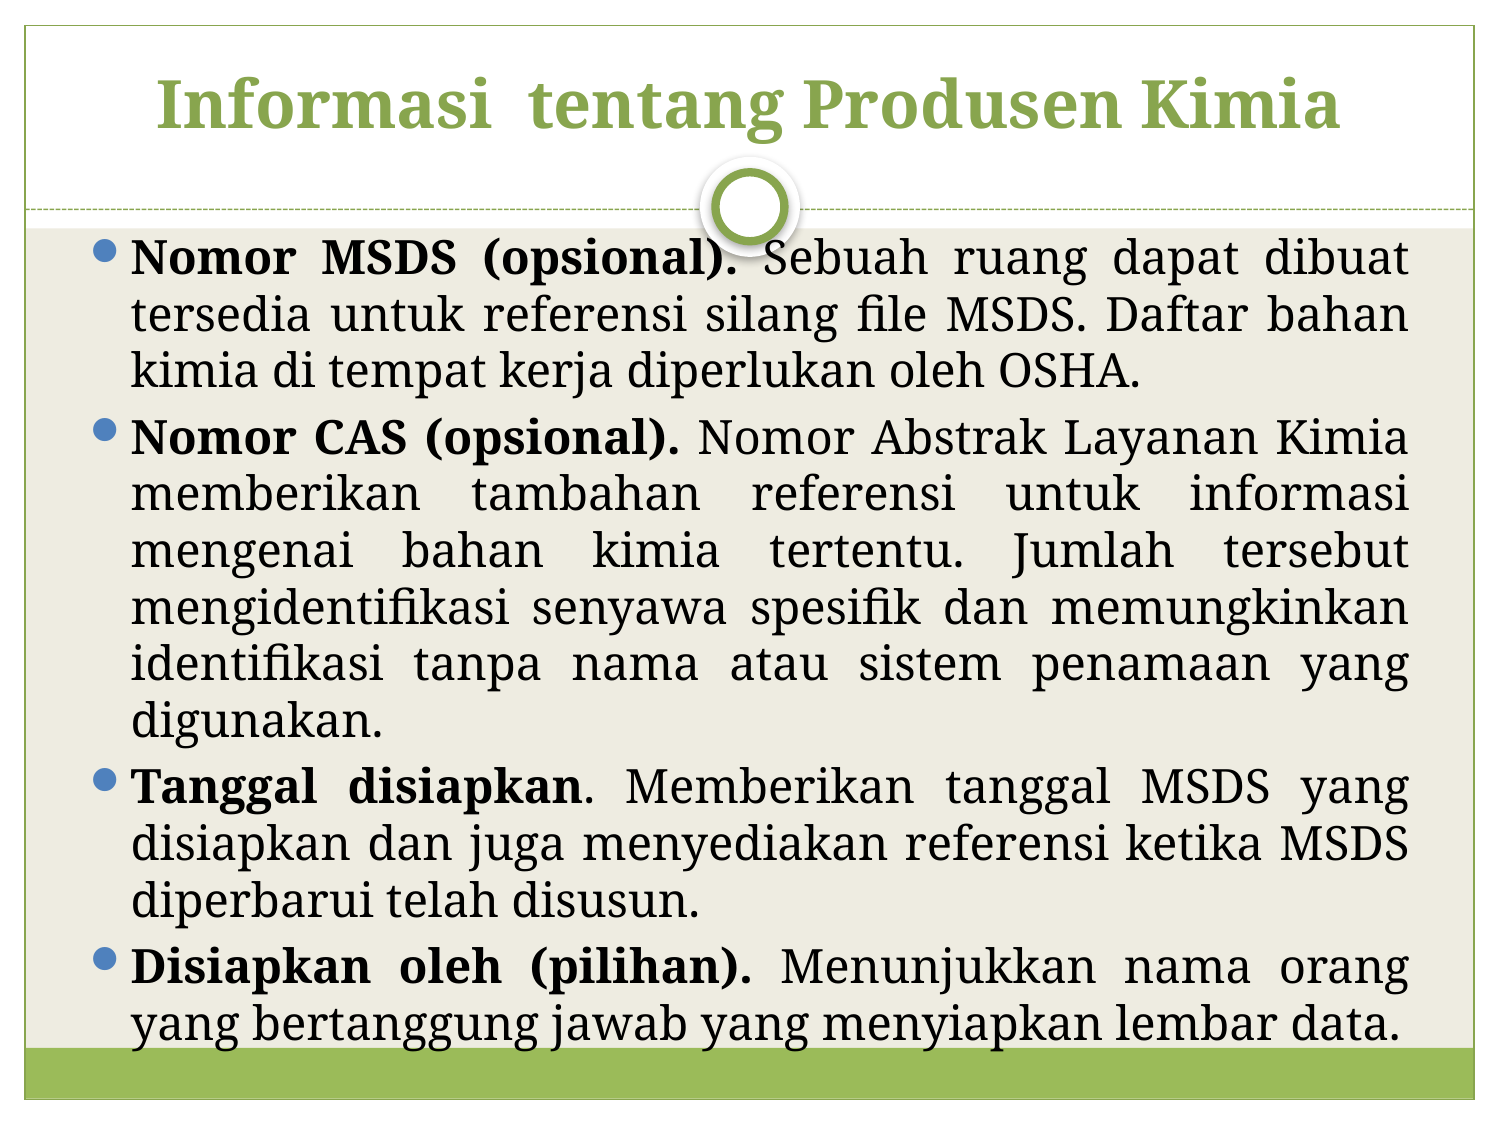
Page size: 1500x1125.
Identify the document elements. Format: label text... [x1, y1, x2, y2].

list Nomor MSDS (opsional). Sebuah ruang dapat dibuat tersedia untuk referensi silang file MSDS. Daftar bahan kimia di tempat kerja diperlukan oleh OSHA. Nomor CAS (opsional). Nomor Abstrak Layanan Kimia memberikan tambahan referensi untuk informasi mengenai bahan kimia tertentu. Jumlah tersebut mengidentifikasi senyawa spesifik dan memungkinkan identifikasi tanpa nama atau sistem penamaan yang digunakan. Tanggal disiapkan. Memberikan tanggal MSDS yang disiapkan dan juga menyediakan referensi ketika MSDS diperbarui telah disusun. Disiapkan oleh (pilihan). Menunjukkan nama orang yang bertanggung jawab yang menyiapkan lembar data. [75, 219, 1425, 1094]
title Informasi tentang Produsen Kimia [75, 45, 1425, 149]
